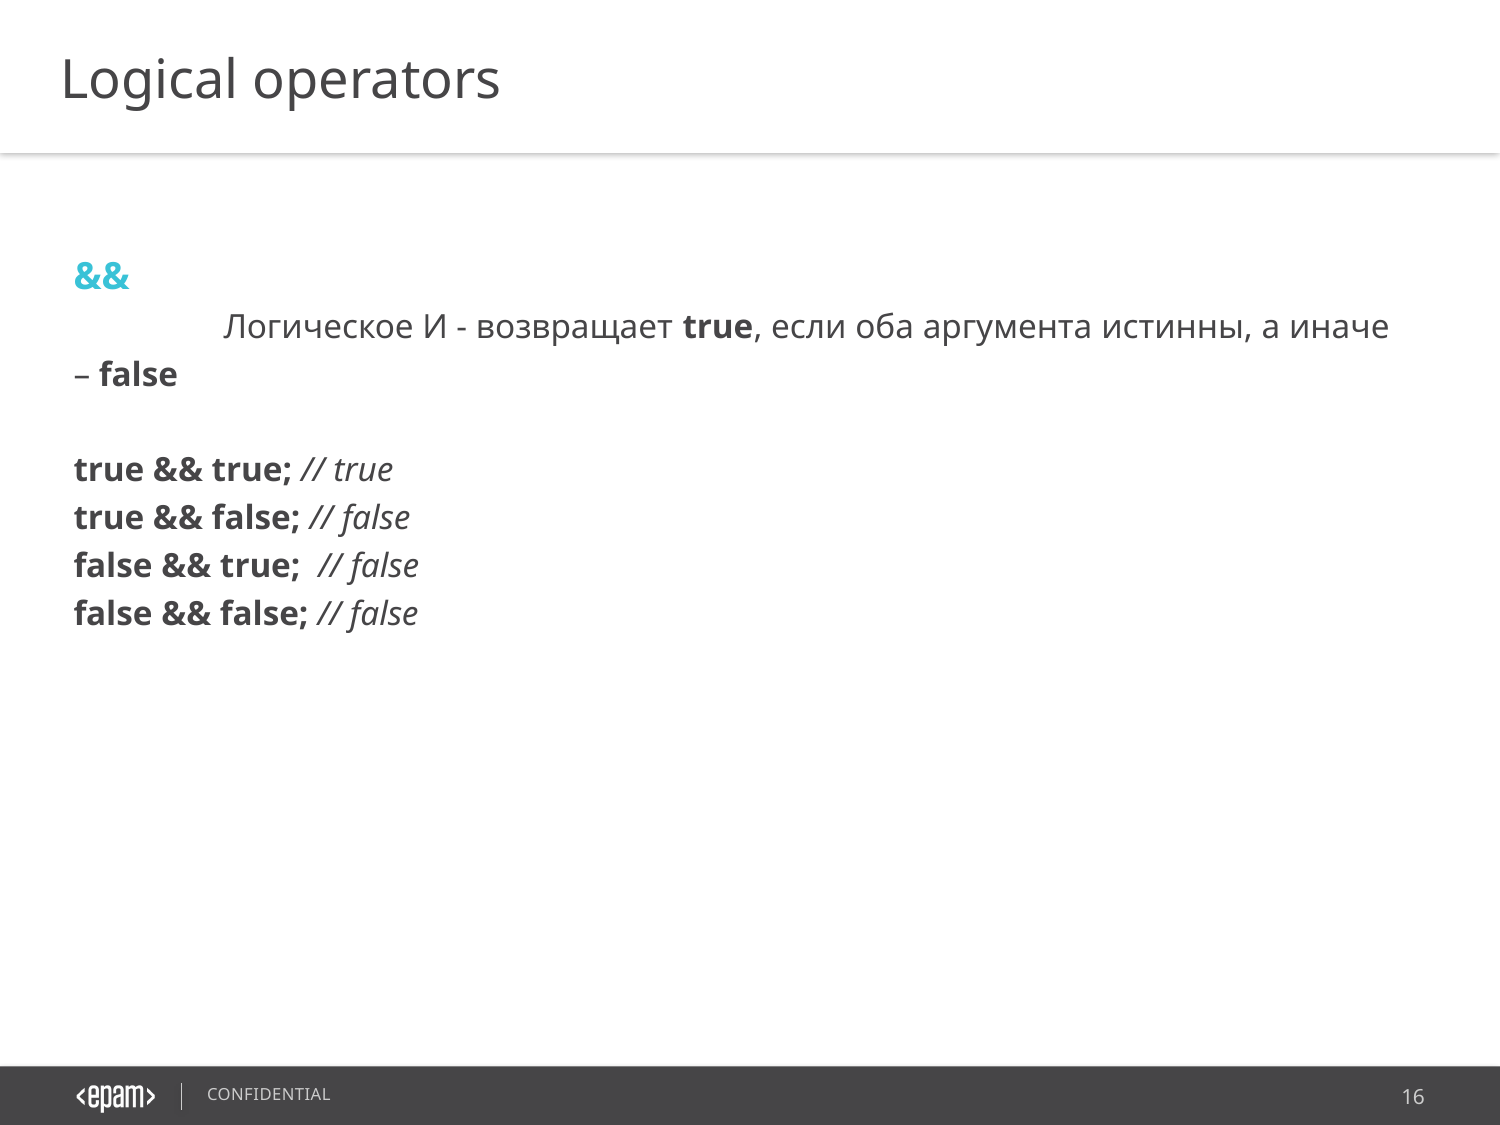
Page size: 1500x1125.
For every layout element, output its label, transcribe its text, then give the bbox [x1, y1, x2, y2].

list Logical operators [0, 0, 1500, 153]
picture [76, 1085, 155, 1113]
list && Логическое И - возвращает true, если оба аргумента истинны, а иначе – false true && true; // true true && false; // false false && true; // false false && false; // false [58, 235, 1442, 986]
